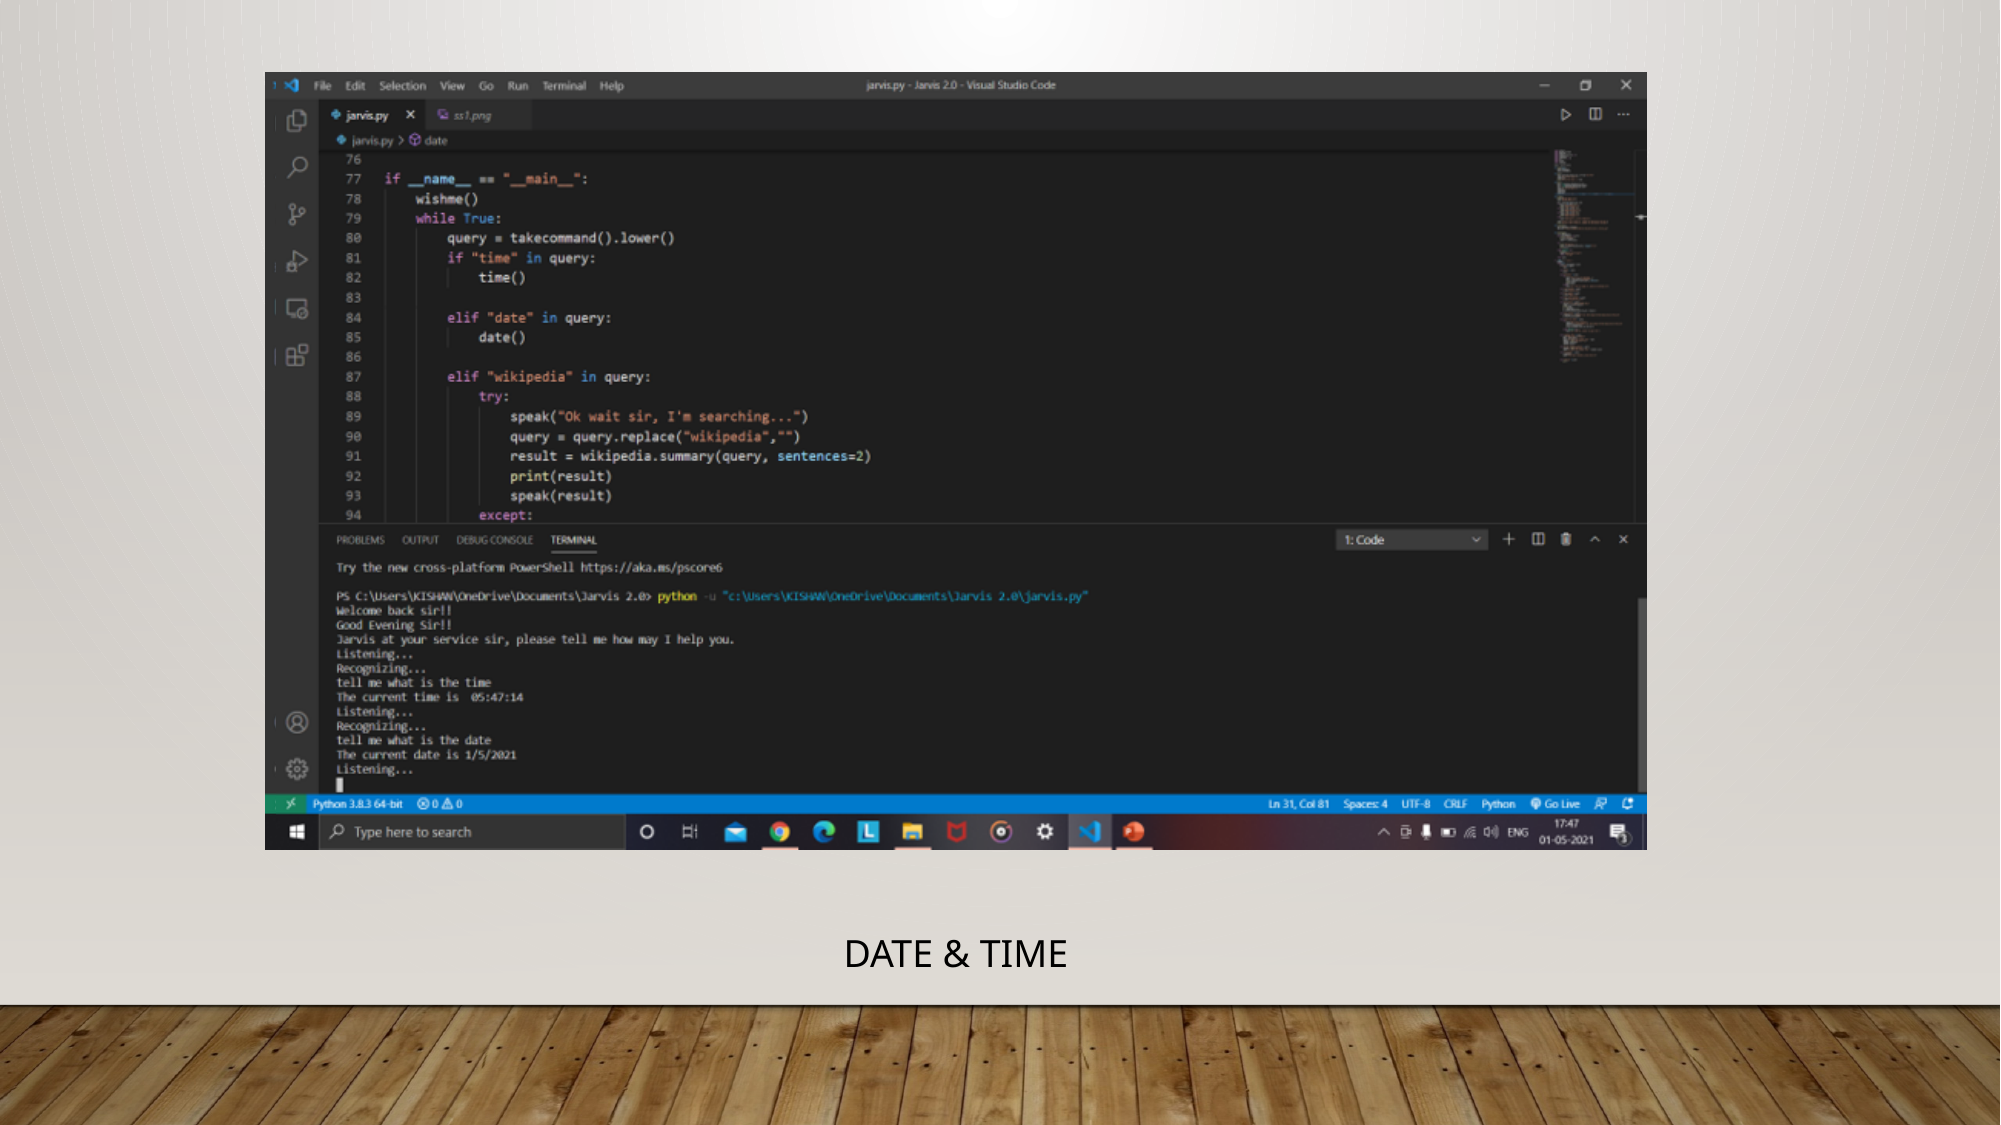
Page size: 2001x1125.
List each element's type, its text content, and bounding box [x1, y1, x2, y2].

text_box DATE & TIME [265, 922, 1647, 983]
picture [0, 1005, 2000, 1125]
picture [264, 72, 1647, 850]
